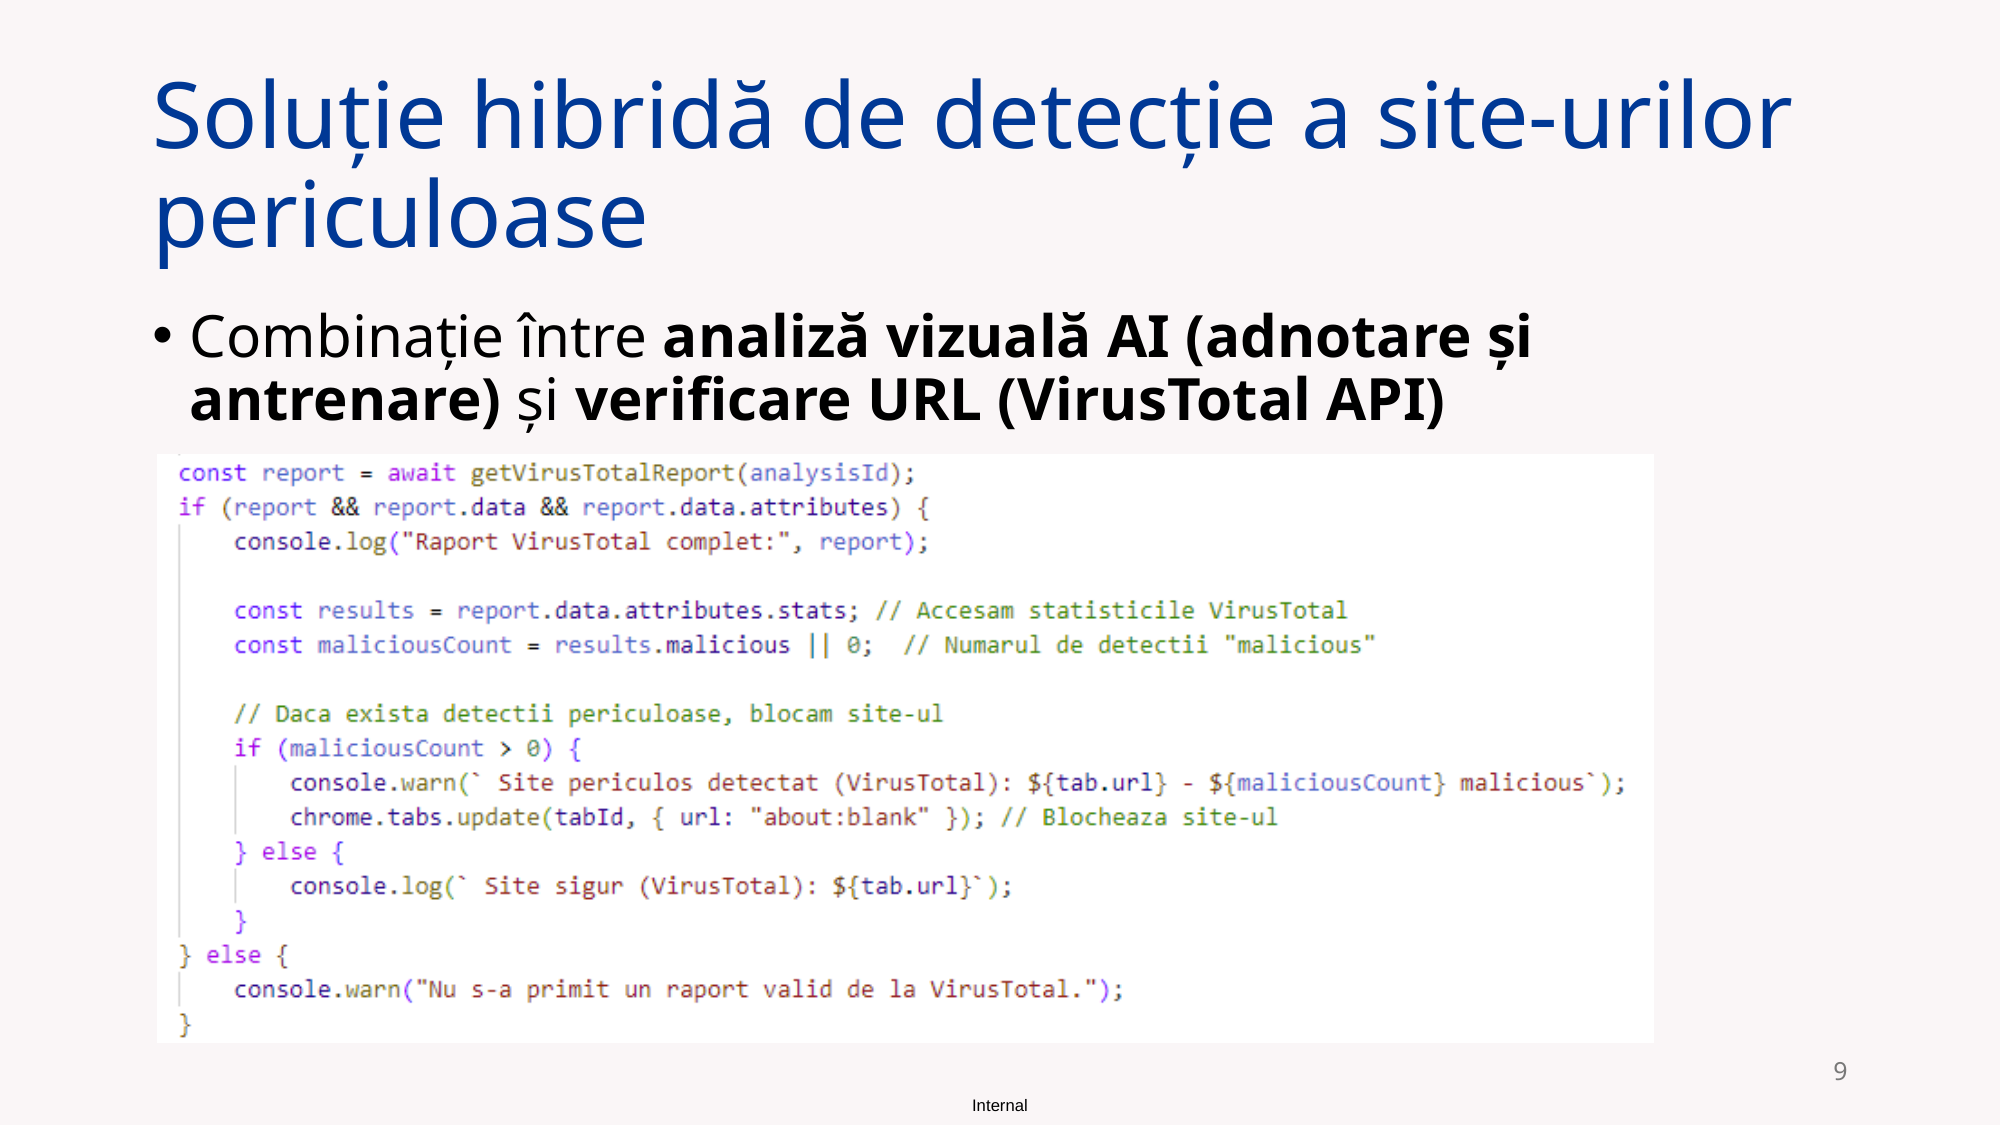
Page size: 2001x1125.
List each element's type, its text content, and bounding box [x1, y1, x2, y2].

picture [157, 454, 1655, 1044]
title Soluție hibridă de detecție a site-urilor periculoase [137, 59, 1863, 278]
slide_number 9 [1412, 1042, 1863, 1103]
list Combinație între analiză vizuală AI (adnotare și antrenare) și verificare URL (VirusTotal API) [137, 299, 1863, 1014]
